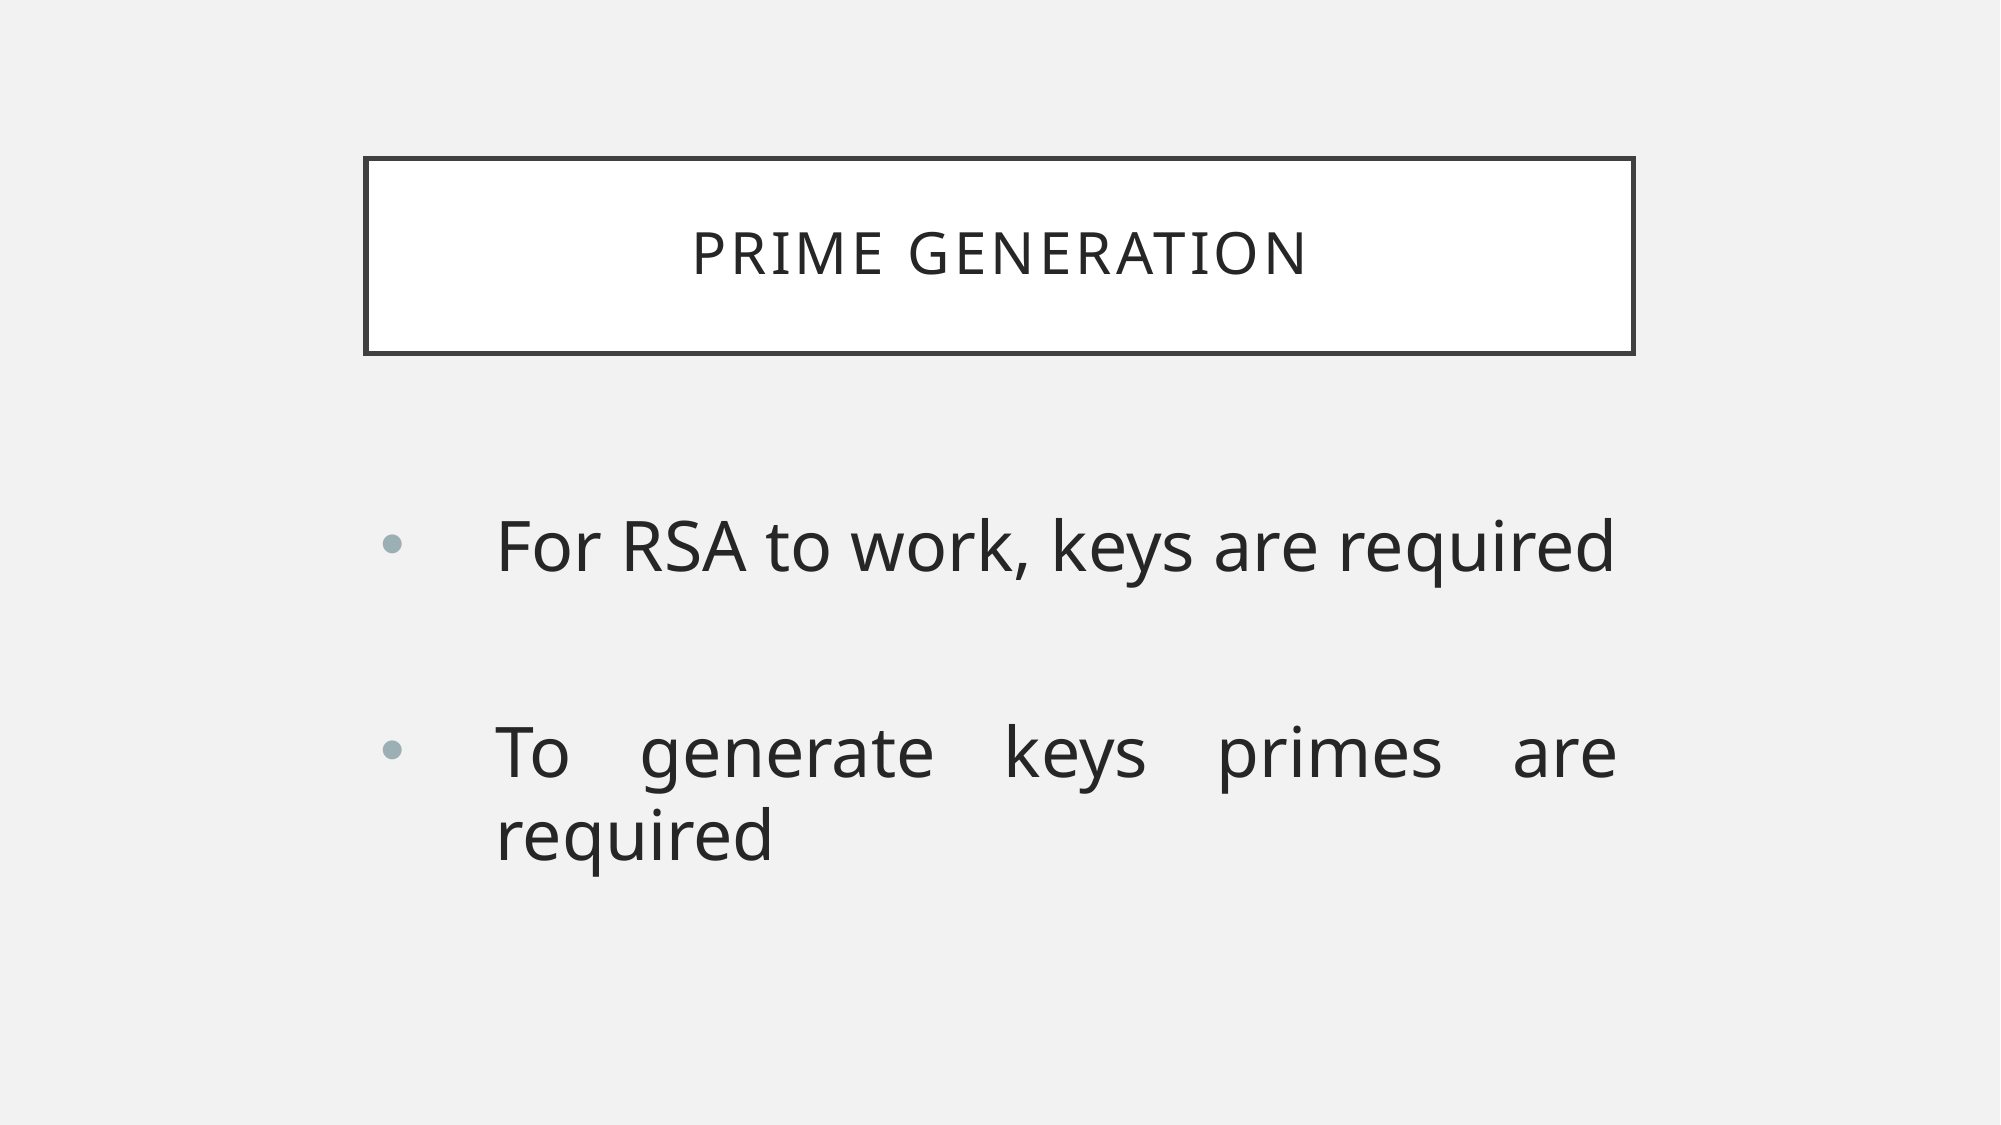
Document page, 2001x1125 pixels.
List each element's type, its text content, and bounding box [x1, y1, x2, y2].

text_box For RSA to work, keys are required To generate keys primes are required [365, 432, 1634, 942]
text_box Prime generation [365, 158, 1634, 354]
